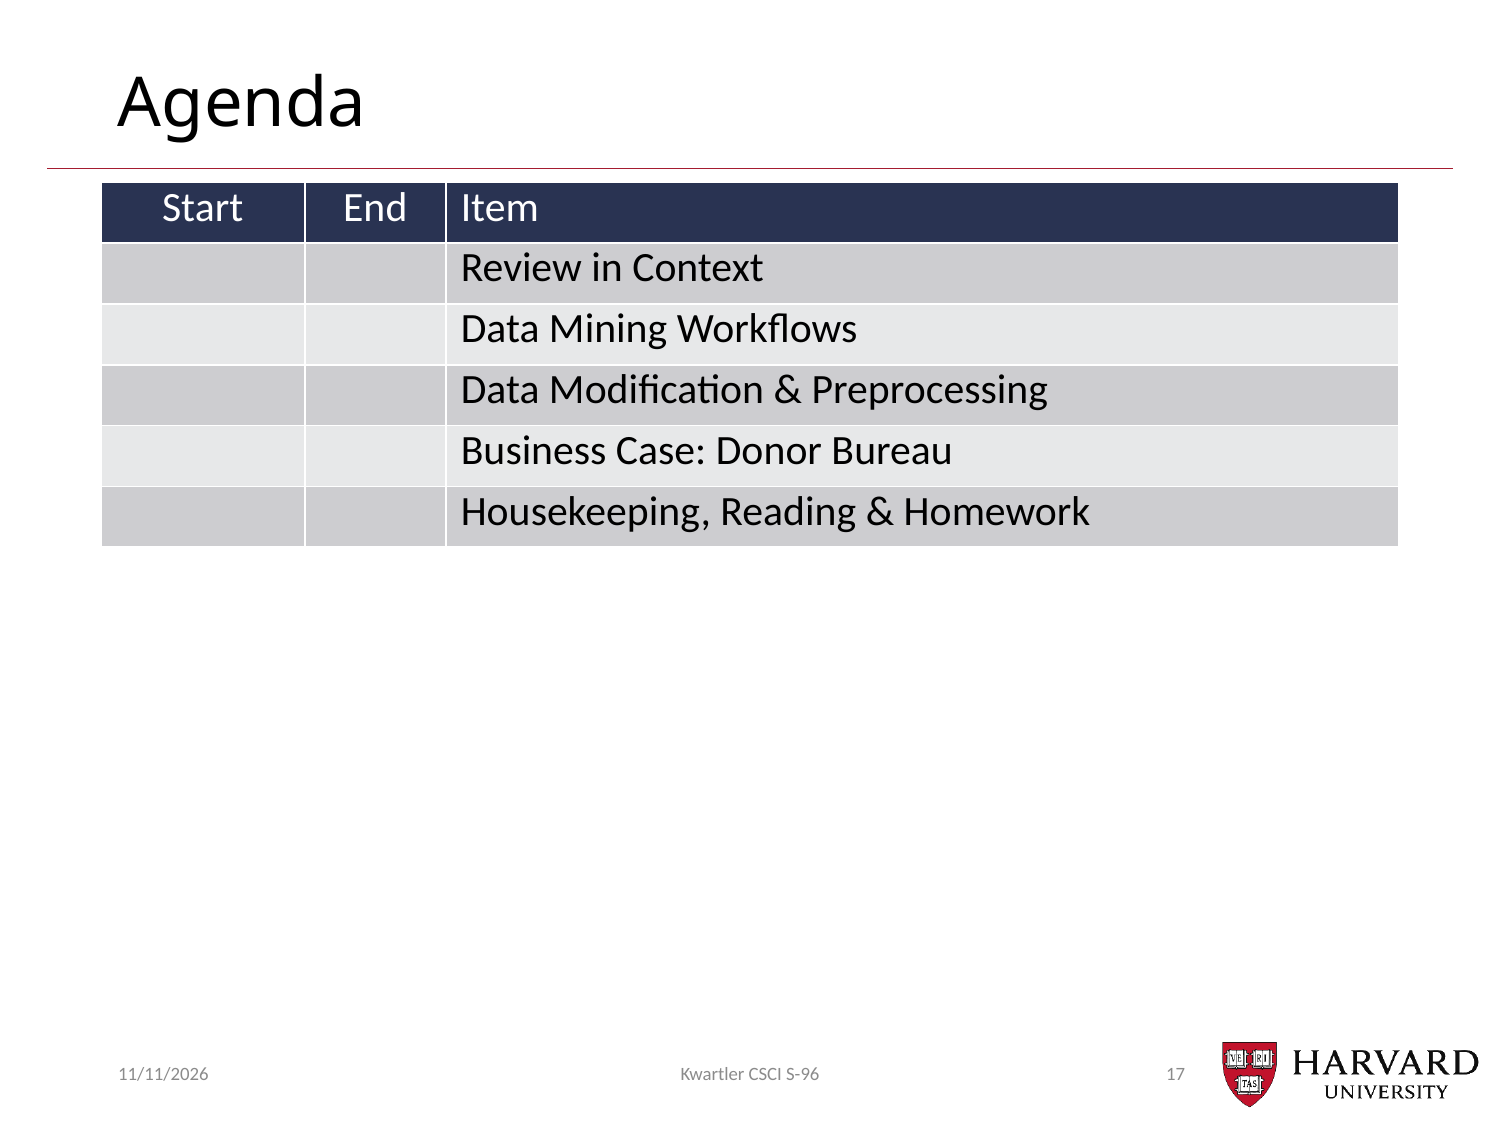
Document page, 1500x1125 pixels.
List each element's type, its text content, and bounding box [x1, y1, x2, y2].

table_cell [102, 487, 304, 546]
table_cell Data Modification & Preprocessing [447, 366, 1398, 425]
table_header Item [447, 183, 1398, 242]
table_header Start [102, 183, 304, 242]
slide_number 17 [1059, 1042, 1200, 1103]
picture [1200, 1024, 1500, 1125]
title Agenda [103, 59, 1397, 157]
table_cell [306, 487, 445, 546]
table_cell Review in Context [447, 244, 1398, 303]
table_cell [102, 426, 304, 486]
footer Kwartler CSCI S-96 [496, 1042, 1004, 1103]
table_cell Business Case: Donor Bureau [447, 426, 1398, 486]
table_cell [306, 305, 445, 364]
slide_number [103, 1042, 441, 1103]
table_cell [306, 426, 445, 486]
table_cell [306, 366, 445, 425]
table_cell [102, 305, 304, 364]
table_header End [306, 183, 445, 242]
table_cell Housekeeping, Reading & Homework [447, 487, 1398, 546]
table_cell [102, 366, 304, 425]
table_cell [102, 244, 304, 303]
table_cell [306, 244, 445, 303]
table_cell Data Mining Workflows [447, 305, 1398, 364]
